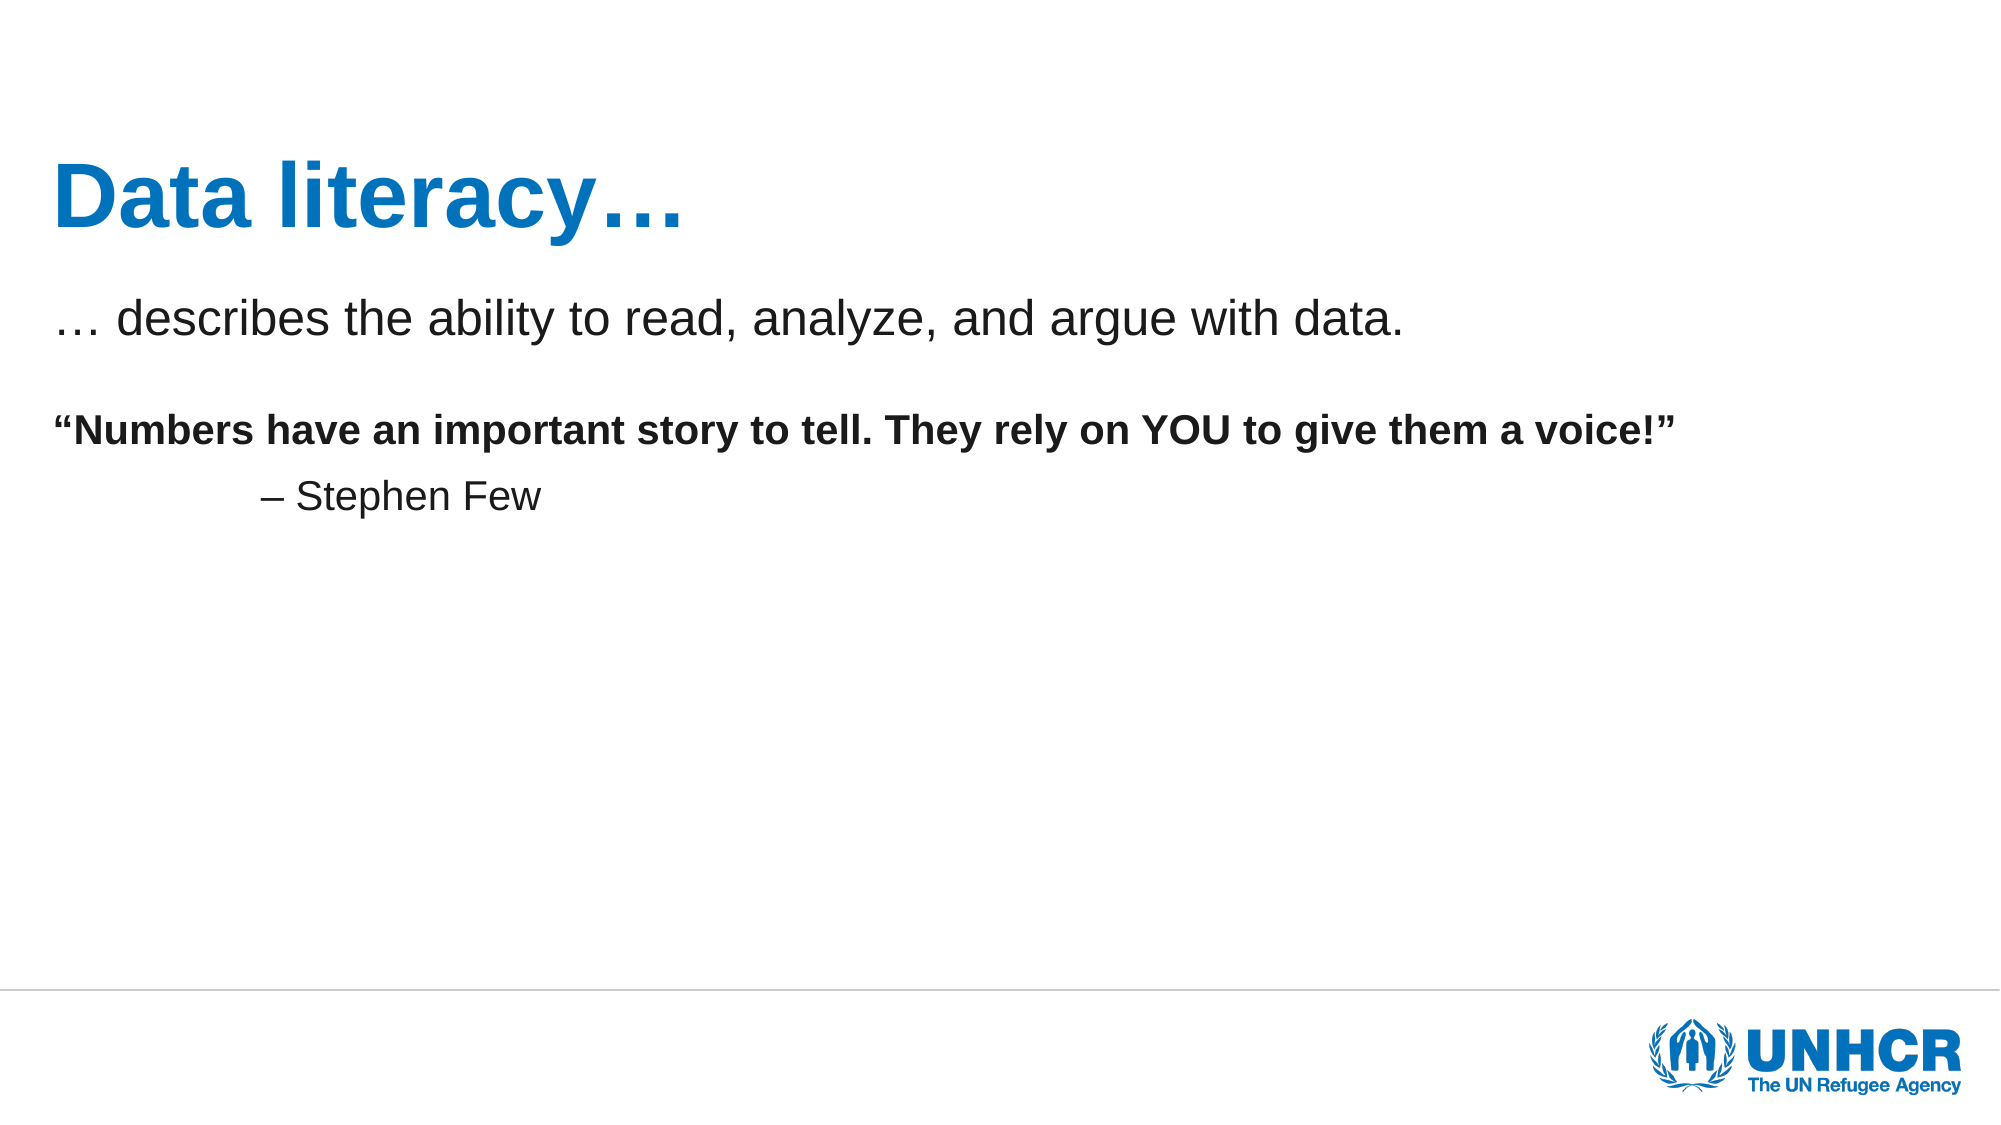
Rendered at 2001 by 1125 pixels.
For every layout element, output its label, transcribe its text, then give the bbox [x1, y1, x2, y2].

picture [1648, 1019, 1962, 1095]
title Data literacy… [37, 37, 1962, 255]
list … describes the ability to read, analyze, and argue with data. “Numbers have an important story to tell. They rely on YOU to give them a voice!” – Stephen Few [37, 285, 1962, 960]
